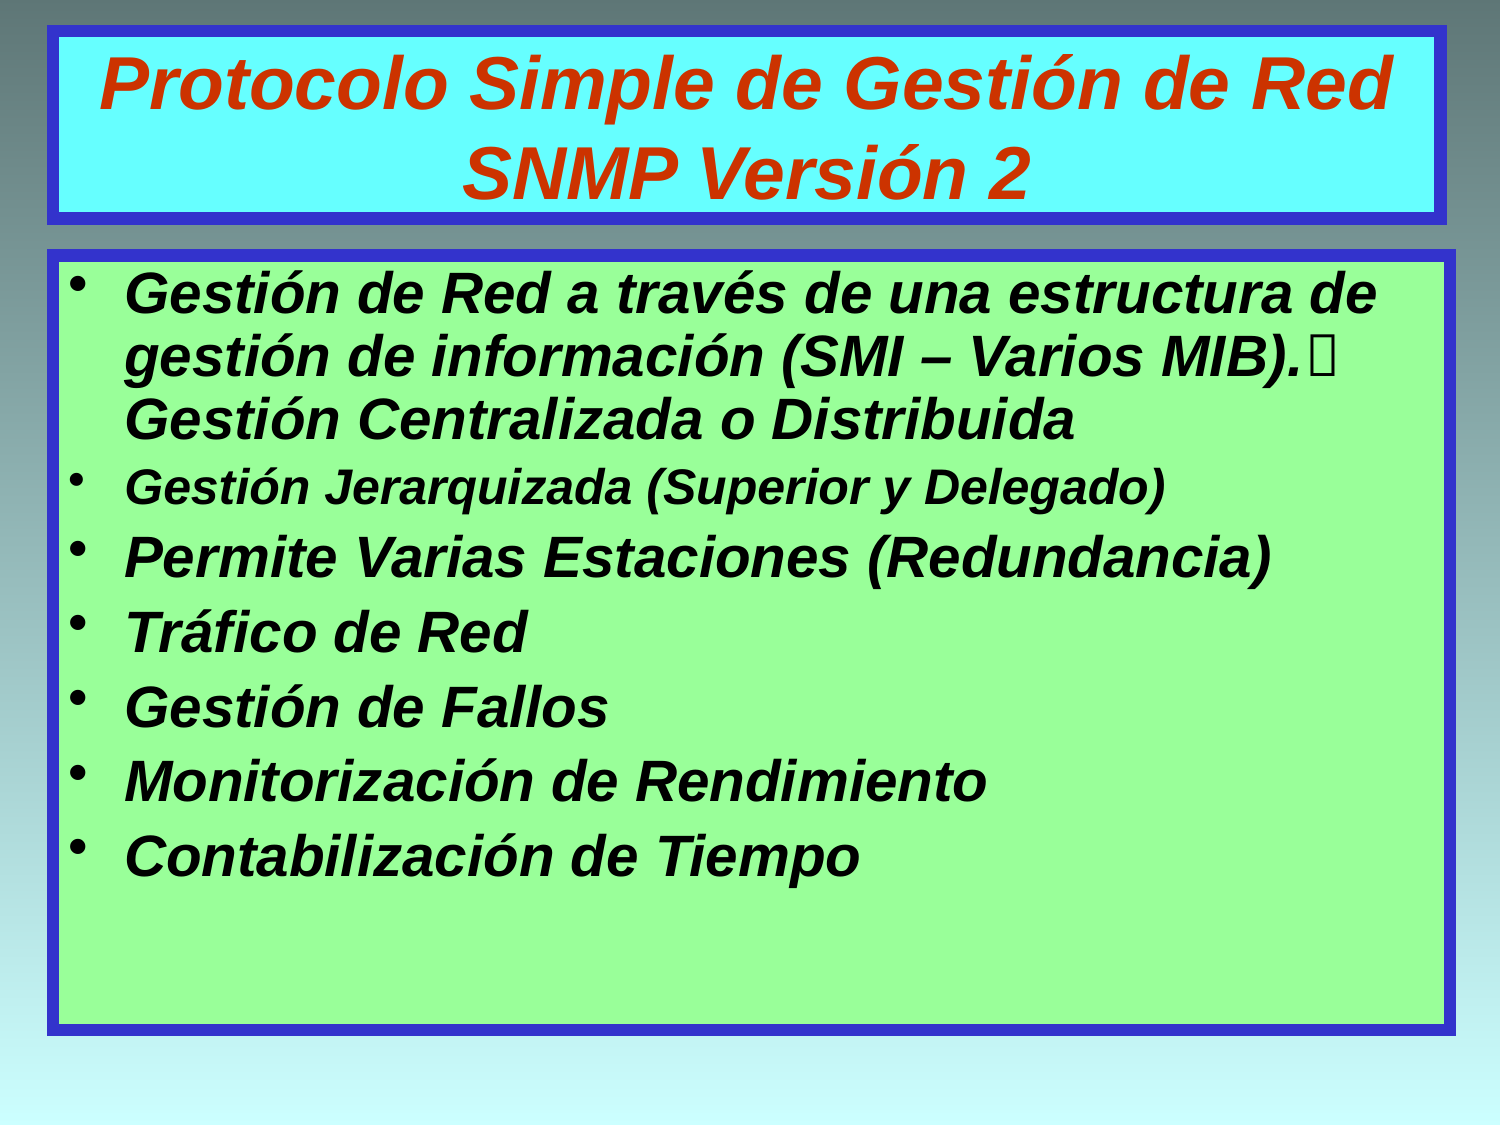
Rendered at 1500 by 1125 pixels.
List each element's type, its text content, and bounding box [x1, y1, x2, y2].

title Protocolo Simple de Gestión de Red SNMP Versión 2 [52, 30, 1441, 219]
list Gestión de Red a través de una estructura de gestión de información (SMI – Varios MIB). Gestión Centralizada o Distribuida Gestión Jerarquizada (Superior y Delegado) Permite Varias Estaciones (Redundancia) Tráfico de Red Gestión de Fallos Monitorización de Rendimiento Contabilización de Tiempo [52, 255, 1451, 1031]
